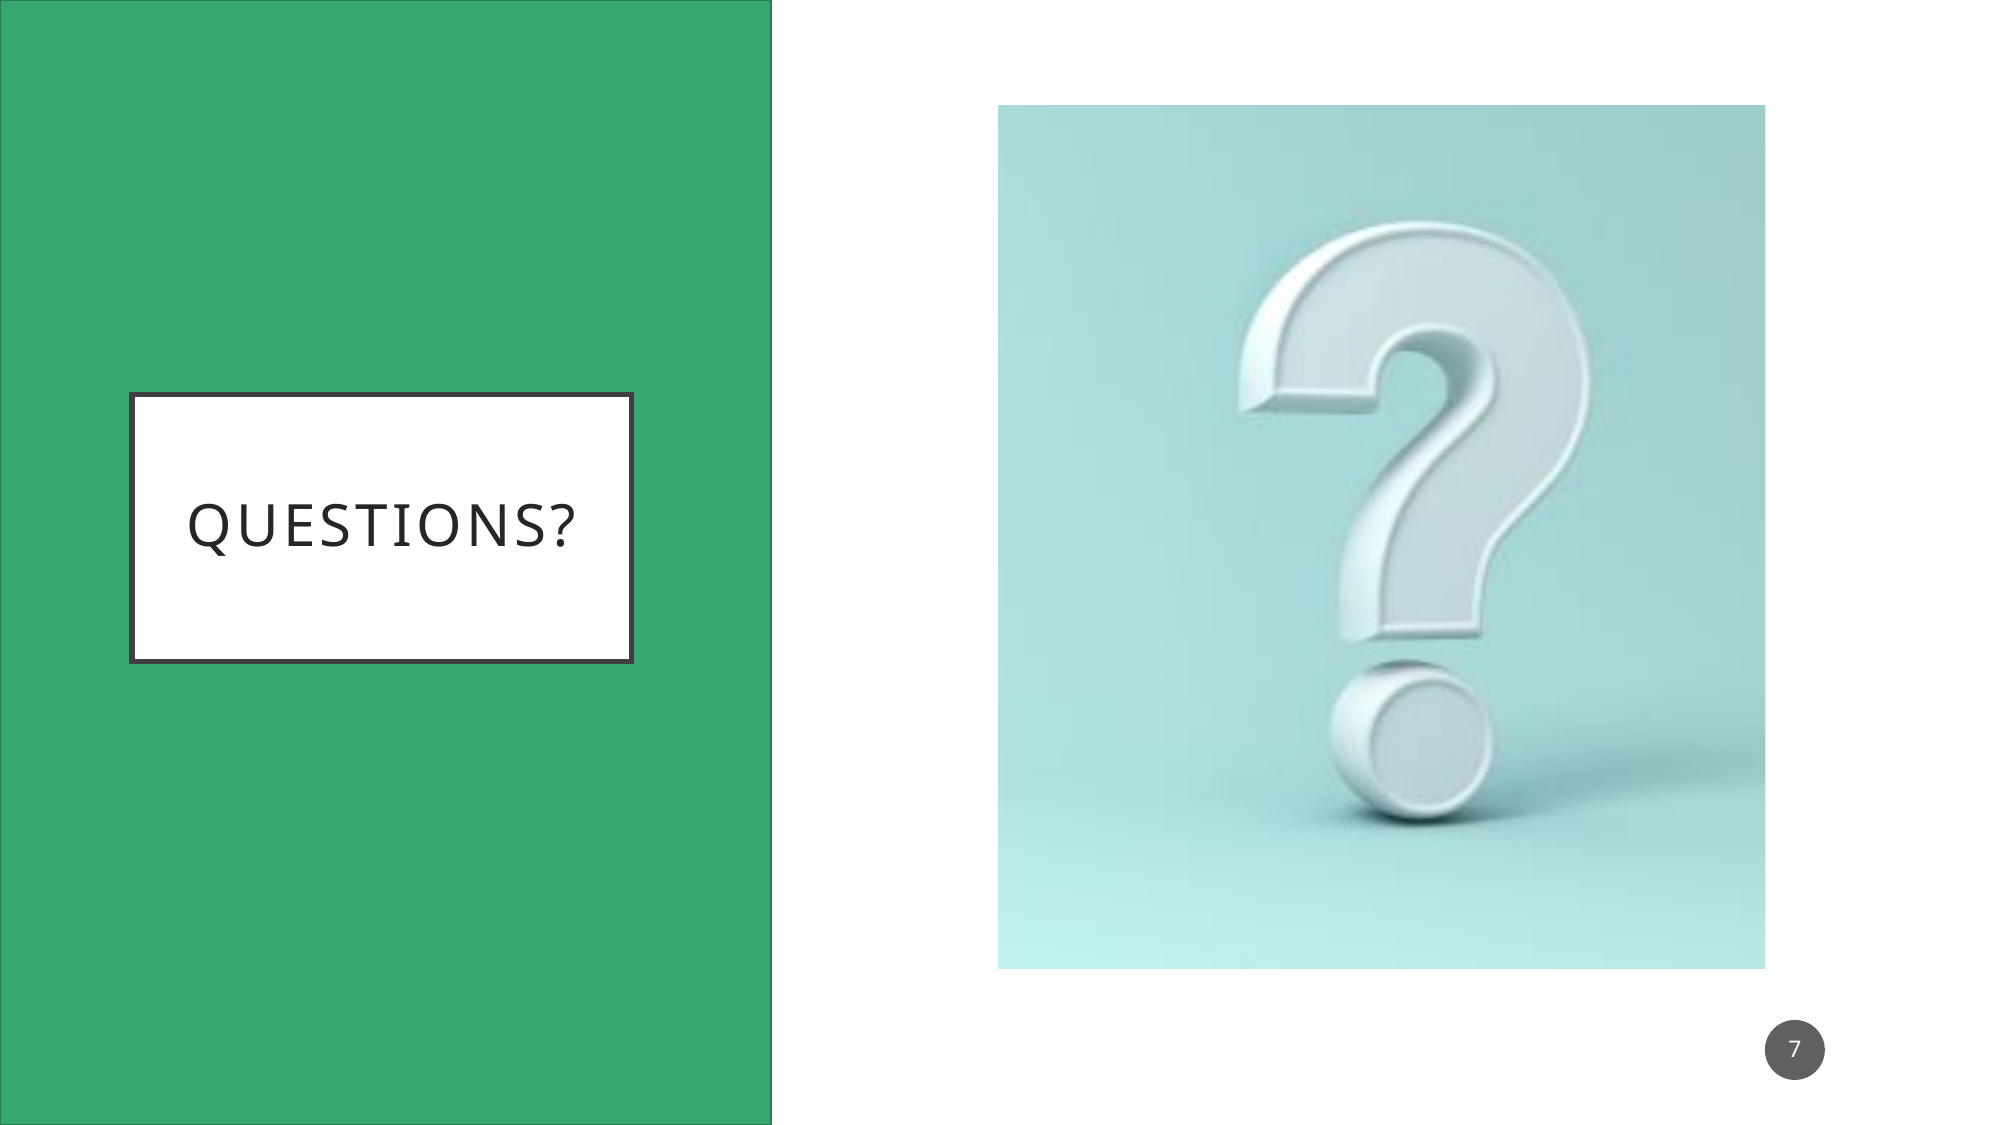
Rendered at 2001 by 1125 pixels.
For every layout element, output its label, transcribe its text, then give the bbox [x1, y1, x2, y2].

picture [997, 104, 1766, 969]
text_box [0, 0, 772, 1125]
slide_number 7 [1764, 1019, 1825, 1080]
title Questions? [129, 392, 634, 664]
